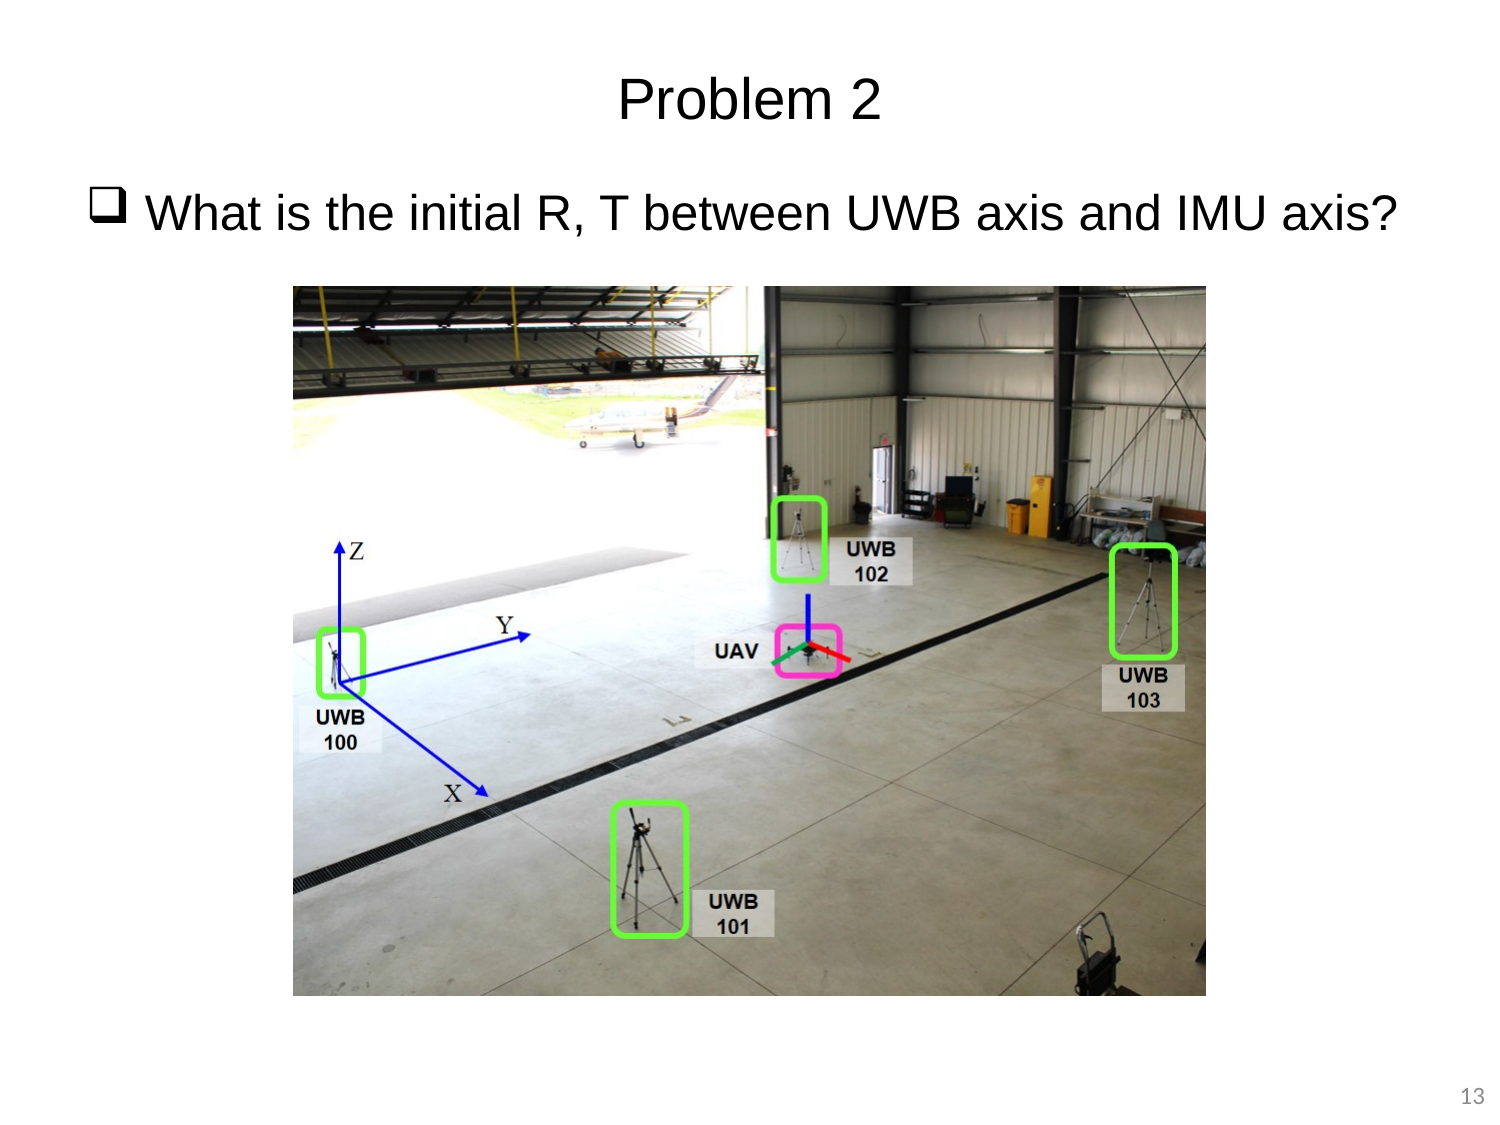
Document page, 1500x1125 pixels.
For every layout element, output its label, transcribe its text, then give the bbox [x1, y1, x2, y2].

title Problem 2 [103, 59, 1397, 142]
list What is the initial R, T between UWB axis and IMU axis? [70, 179, 1430, 322]
slide_number 13 [1162, 1065, 1500, 1125]
picture [293, 286, 1206, 996]
